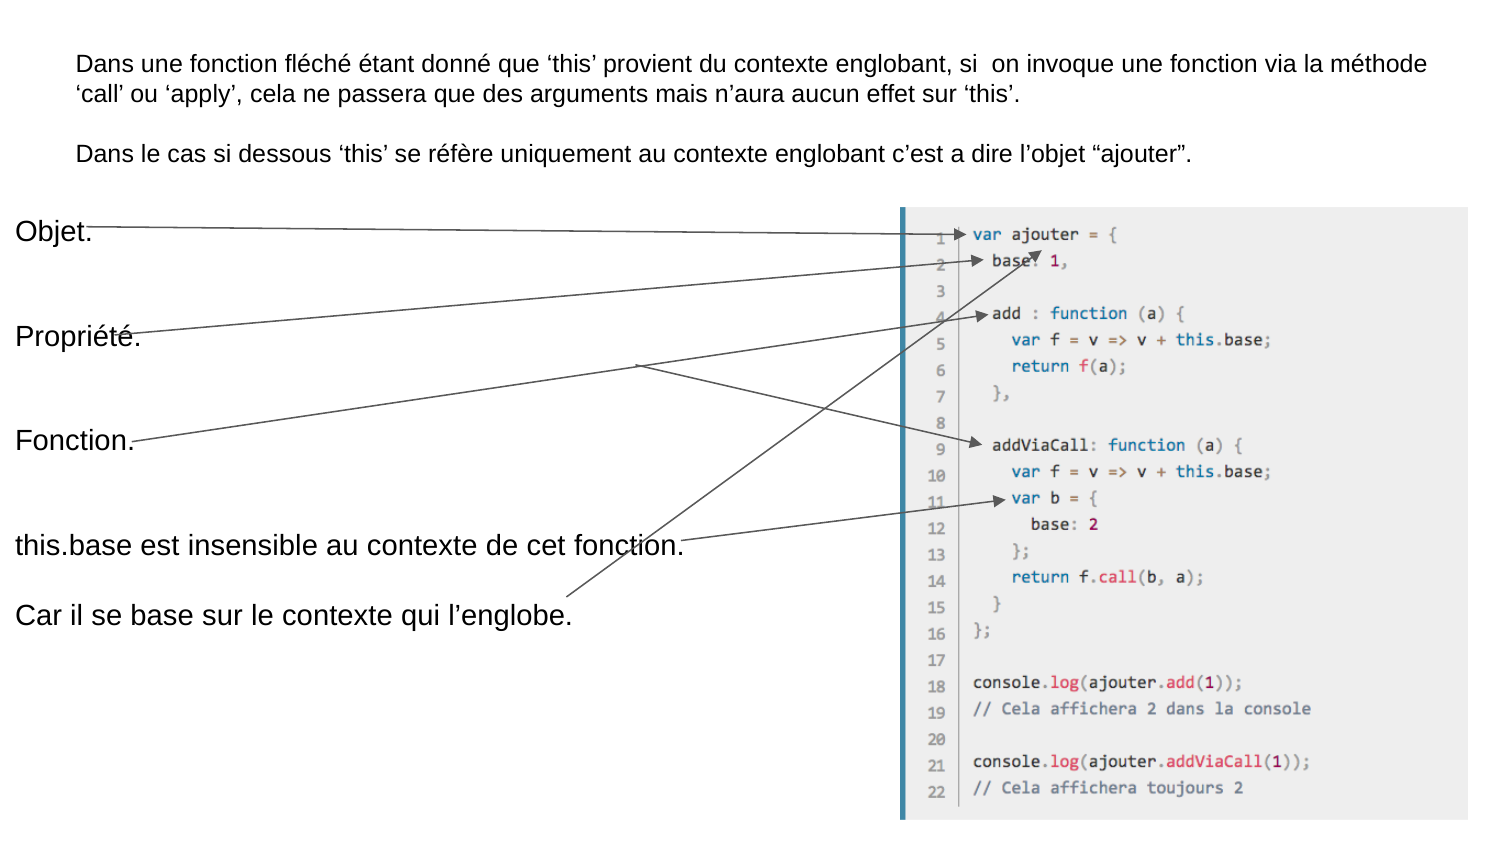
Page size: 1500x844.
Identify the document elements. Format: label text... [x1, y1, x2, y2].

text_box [131, 314, 561, 442]
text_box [114, 259, 561, 336]
text_box Objet. Propriété. Fonction. this.base est insensible au contexte de cet fonction. Car il se base sur le contexte qui l’englobe. [0, 196, 879, 797]
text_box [566, 249, 1042, 598]
title Dans une fonction fléché étant donné que ‘this’ provient du contexte englobant, si on invoque une fonction via la méthode ‘call’ ou ‘apply’, cela ne passera que des arguments mais n’aura aucun effet sur ‘this’. Dans le cas si dessous ‘this’ se réfère uniquement au contexte englobant c’est a dire l’objet “ajouter”. [60, 32, 1483, 180]
picture [900, 205, 1468, 821]
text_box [86, 226, 967, 235]
